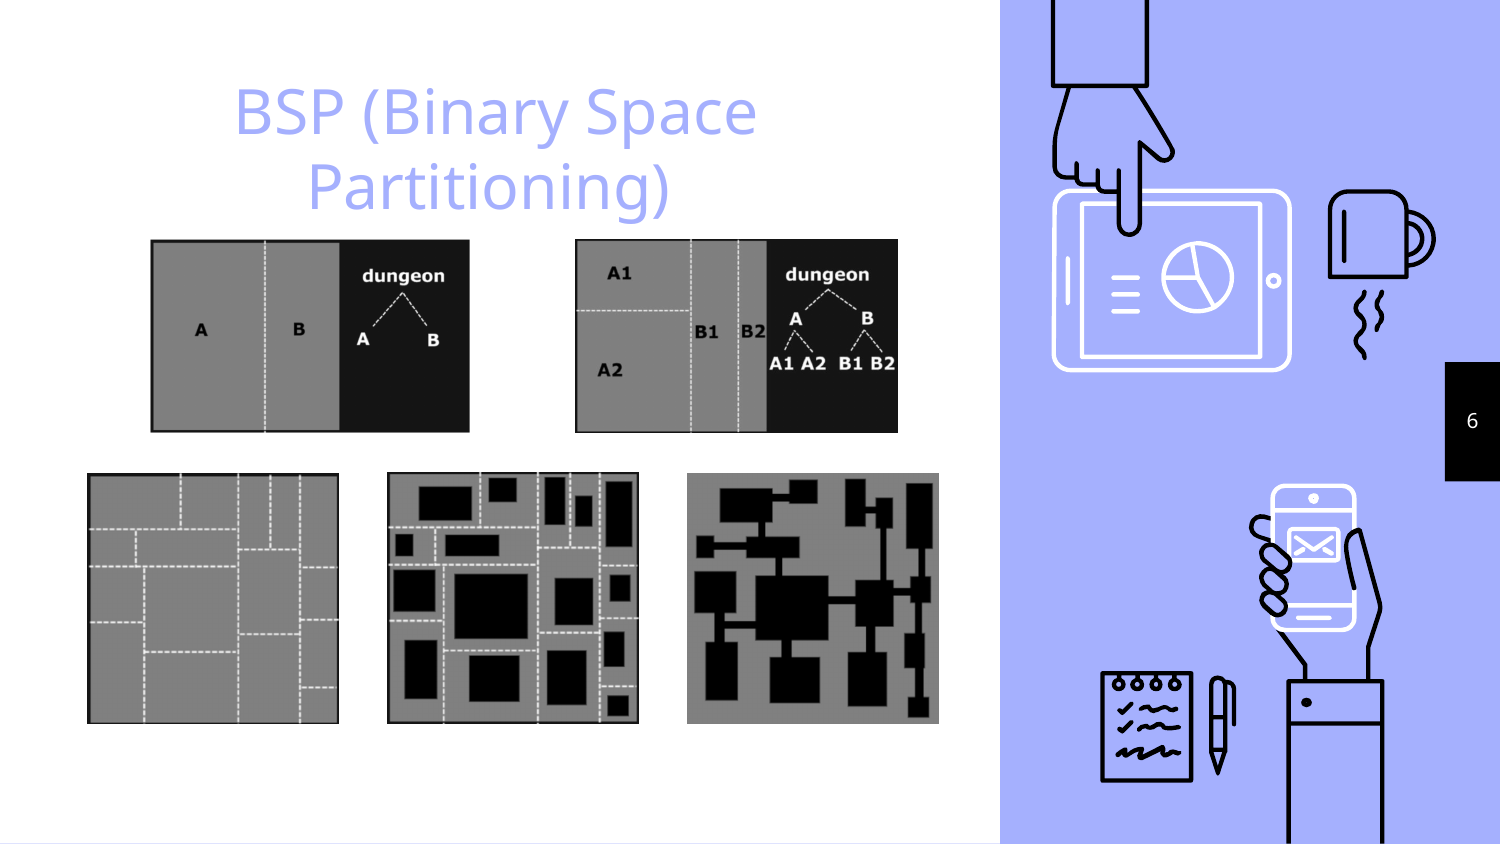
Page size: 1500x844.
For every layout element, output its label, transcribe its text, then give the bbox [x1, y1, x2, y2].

title BSP (Binary Space Partitioning) [75, 96, 918, 237]
picture [687, 473, 939, 724]
picture [149, 239, 470, 433]
picture [574, 239, 898, 433]
picture [387, 472, 639, 724]
picture [87, 473, 339, 724]
slide_number 6 [1444, 362, 1500, 482]
